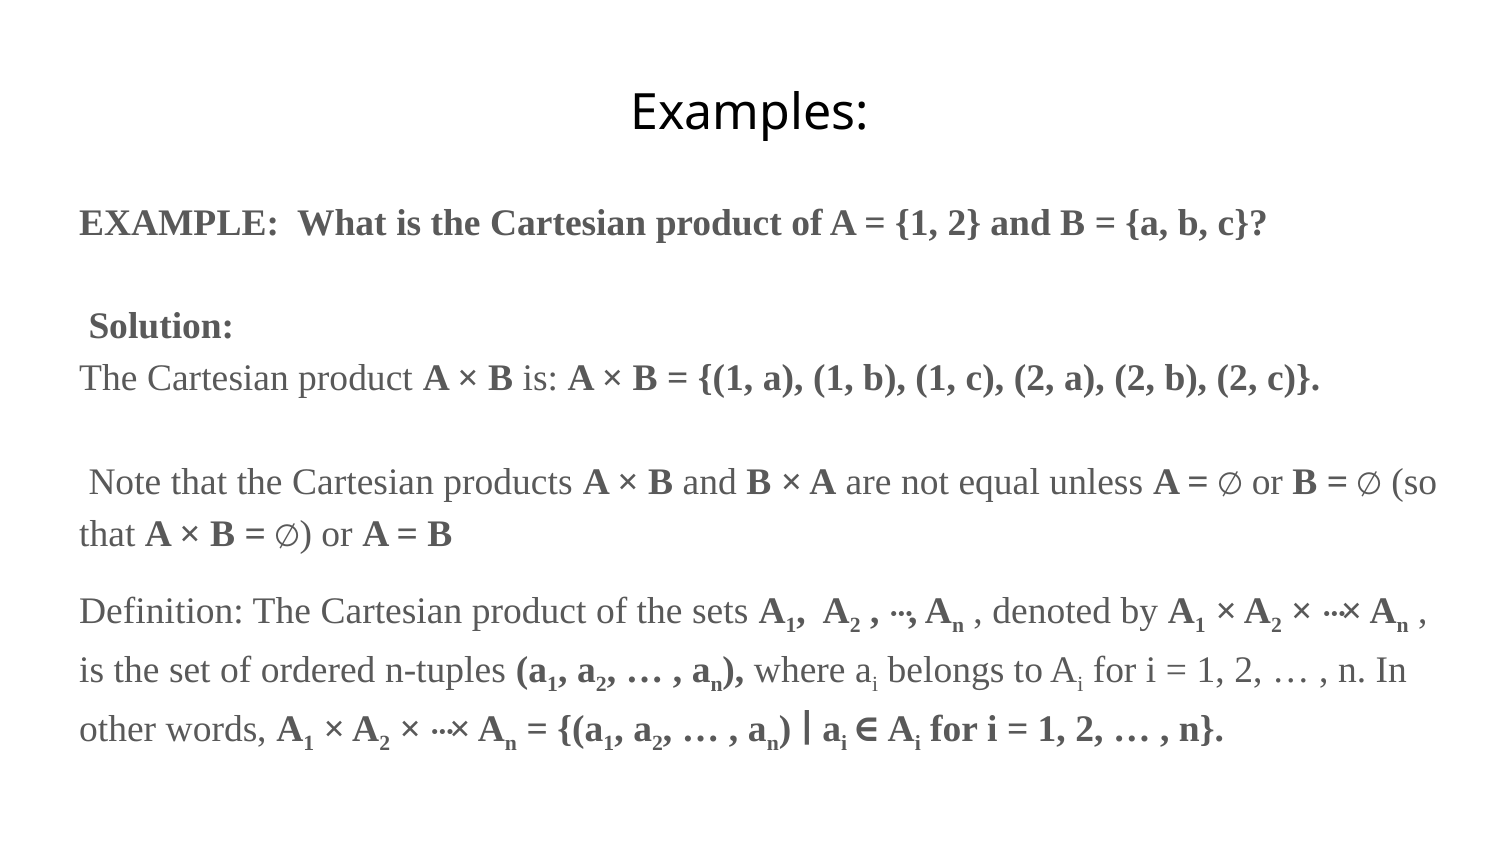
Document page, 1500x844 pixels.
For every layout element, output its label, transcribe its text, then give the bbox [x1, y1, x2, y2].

text_box Examples: [51, 42, 1449, 155]
text_box EXAMPLE: What is the Cartesian product of A = {1, 2} and B = {a, b, c}? Solution: The Cartesian product A × B is: A × B = {(1, a), (1, b), (1, c), (2, a), (2, b), (2, c)}. Note that the Cartesian products A × B and B × A are not equal unless A = ∅ or B = ∅ (so that A × B = ∅) or A = B Definition: The Cartesian product of the sets A1, A2 , ⋯ , An , denoted by A1 × A2 × ⋯ × An , is the set of ordered n-tuples (a1, a2, … , an), where ai belongs to Ai for i = 1, 2, … , n. In other words, A1 × A2 × ⋯ × An = {(a1, a2, … , an) ∣ ai ∈ Ai for i = 1, 2, … , n}. [64, 176, 1462, 770]
